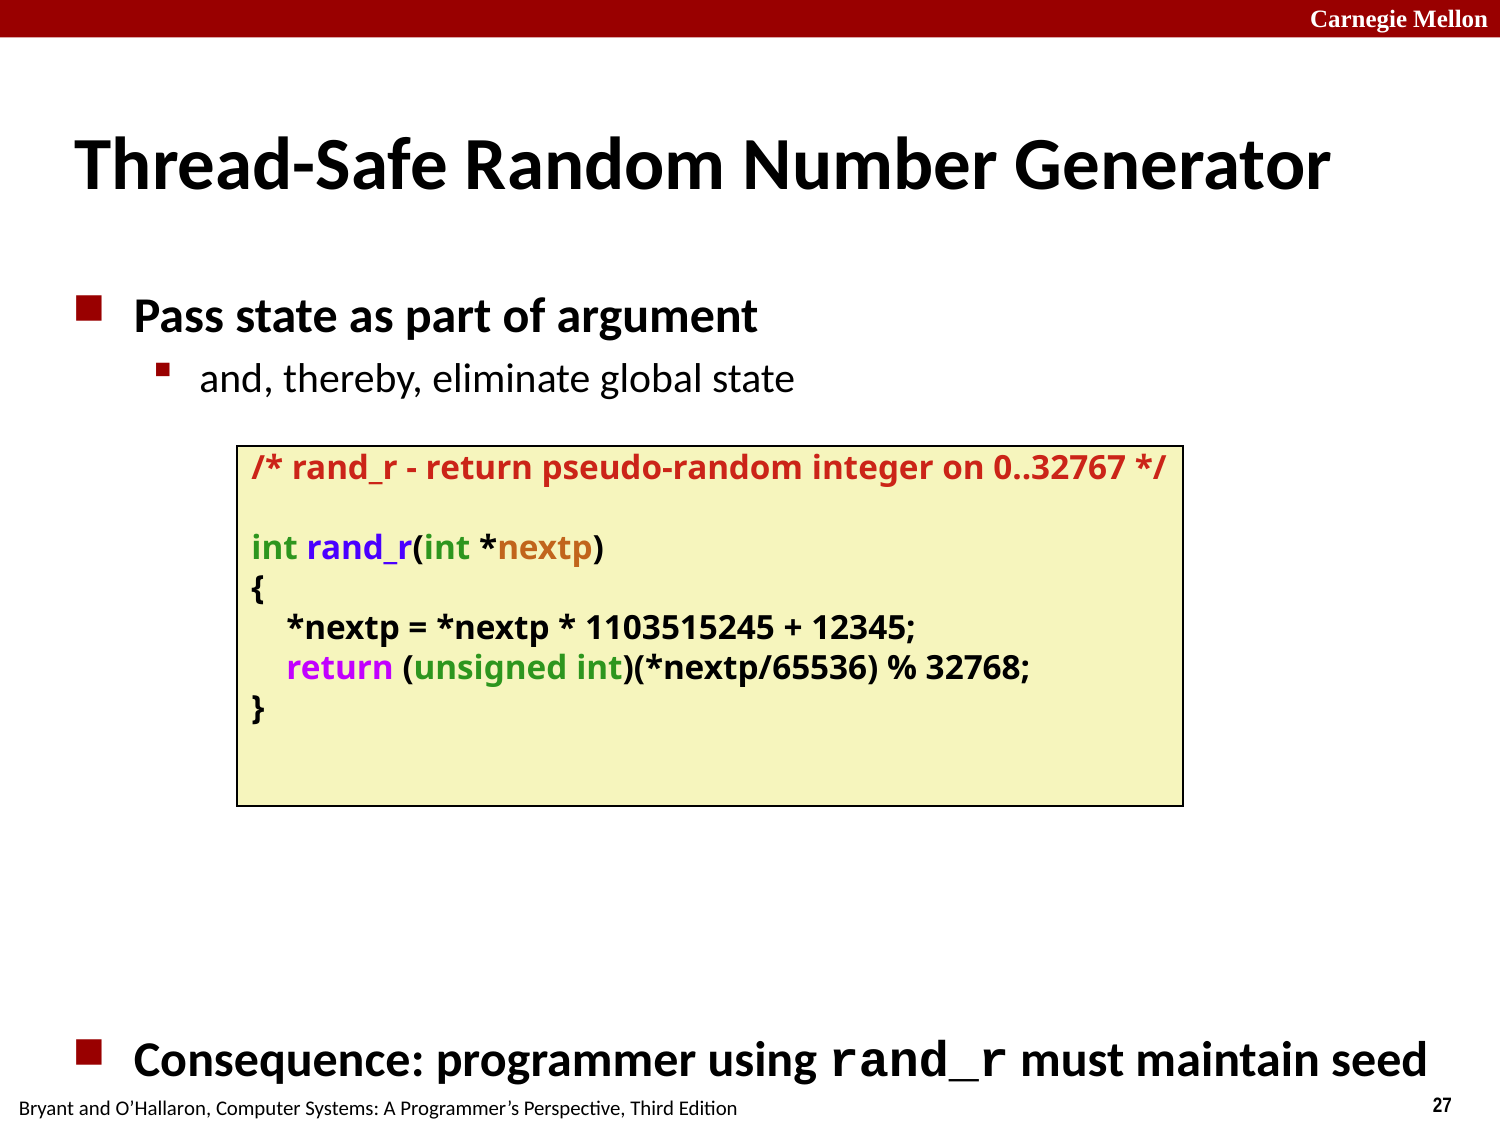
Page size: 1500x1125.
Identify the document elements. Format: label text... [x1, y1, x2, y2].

title Thread-Safe Random Number Generator [59, 80, 1401, 238]
list Pass state as part of argument and, thereby, eliminate global state Consequence: programmer using rand_r must maintain seed [62, 274, 1466, 601]
text_box /* rand_r - return pseudo-random integer on 0..32767 */ int rand_r(int *nextp) { *nextp = *nextp * 1103515245 + 12345; return (unsigned int)(*nextp/65536) % 32768; } [236, 446, 1183, 806]
